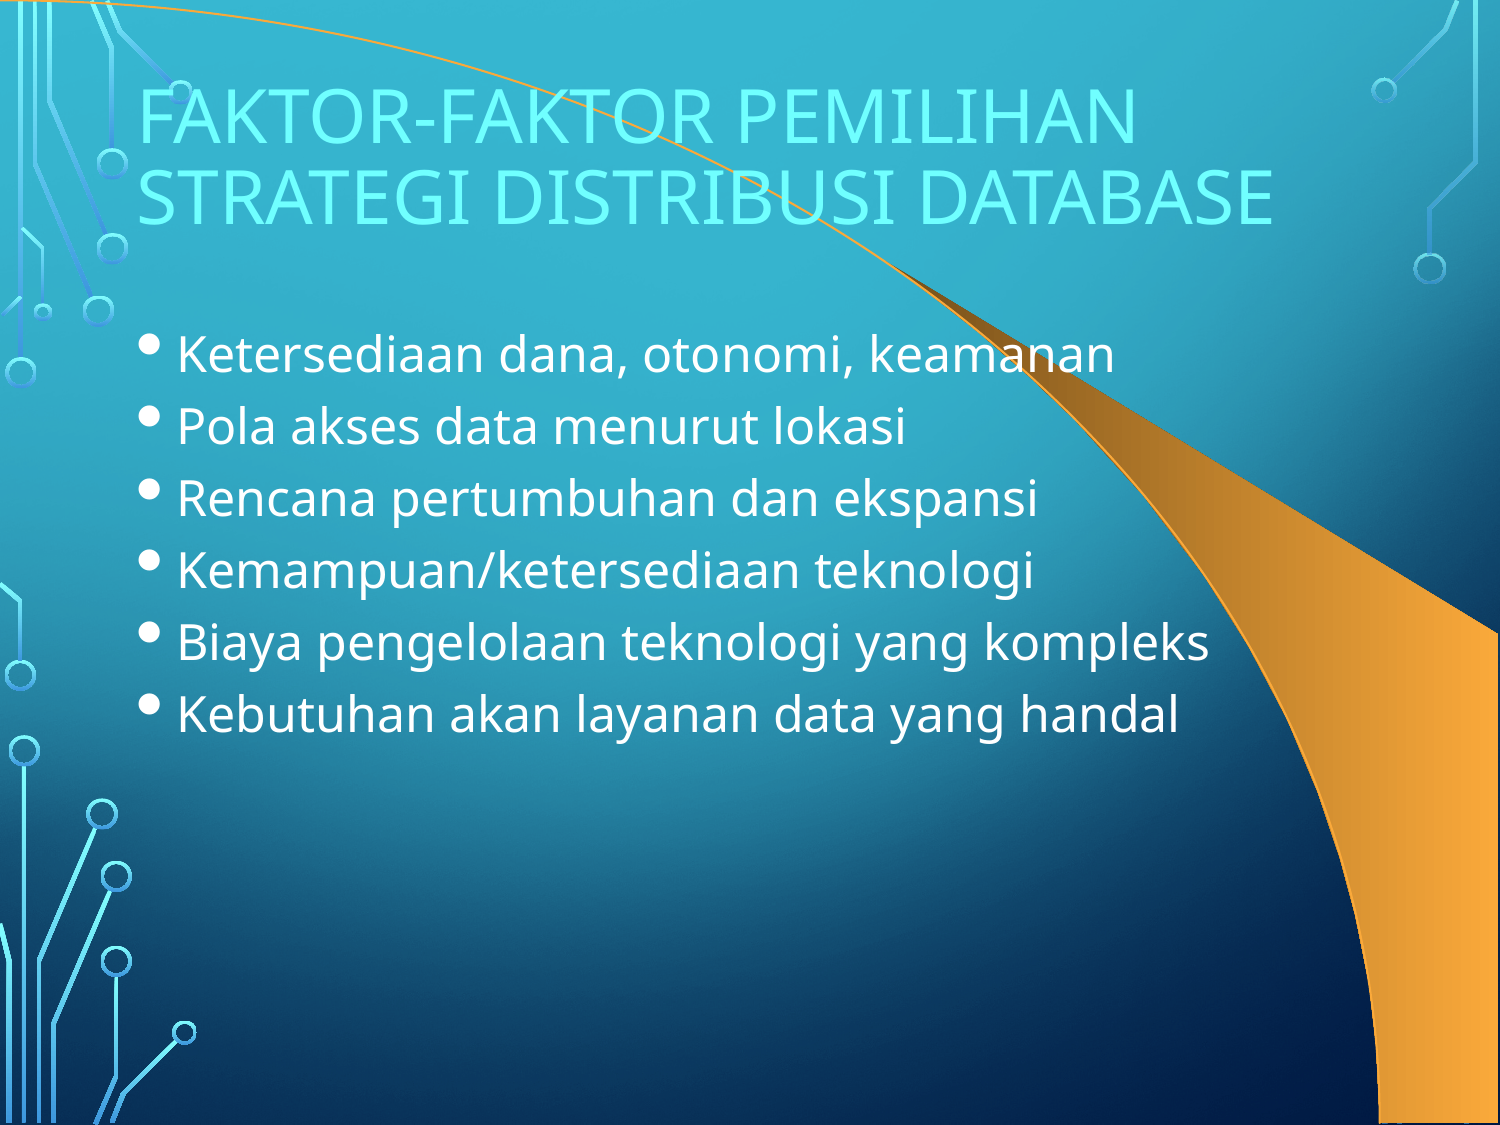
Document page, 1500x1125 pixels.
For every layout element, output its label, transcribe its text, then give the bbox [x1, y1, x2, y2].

list Ketersediaan dana, otonomi, keamanan Pola akses data menurut lokasi Rencana pertumbuhan dan ekspansi Kemampuan/ketersediaan teknologi Biaya pengelolaan teknologi yang kompleks Kebutuhan akan layanan data yang handal [123, 302, 1399, 903]
title Faktor-faktor Pemilihan Strategi Distribusi Database [112, 66, 1388, 254]
